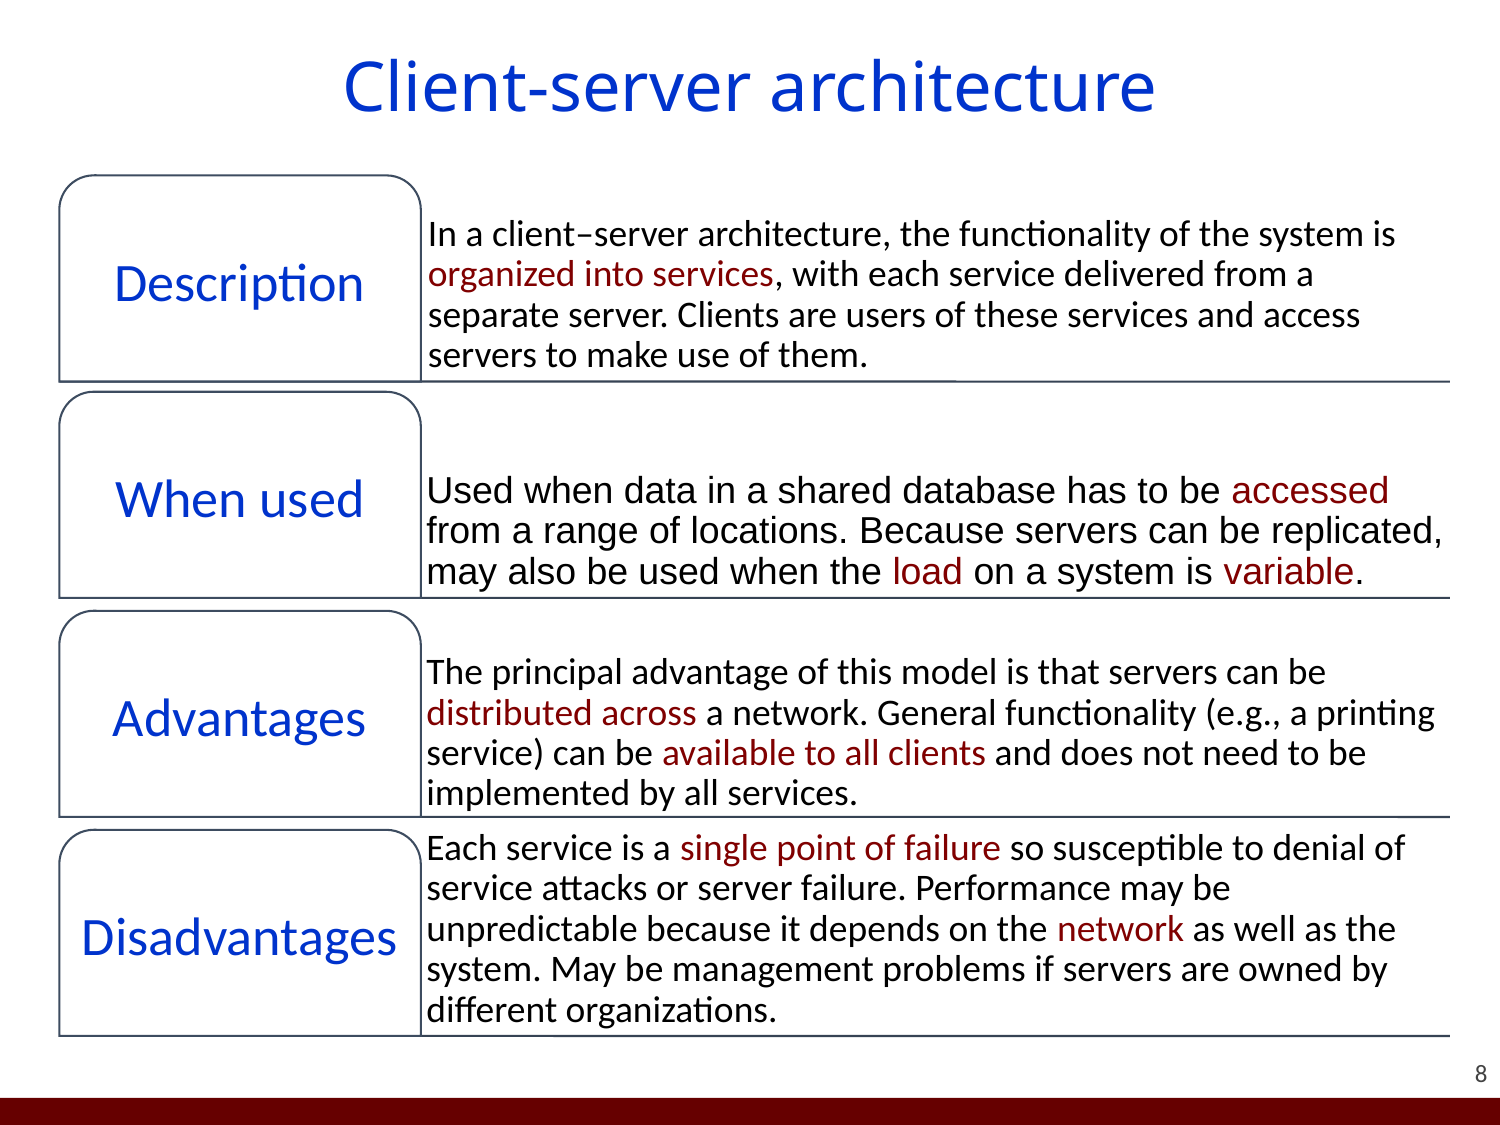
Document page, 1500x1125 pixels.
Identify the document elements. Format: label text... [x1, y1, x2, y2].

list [59, 174, 1450, 1037]
title Client-server architecture [103, 18, 1397, 160]
